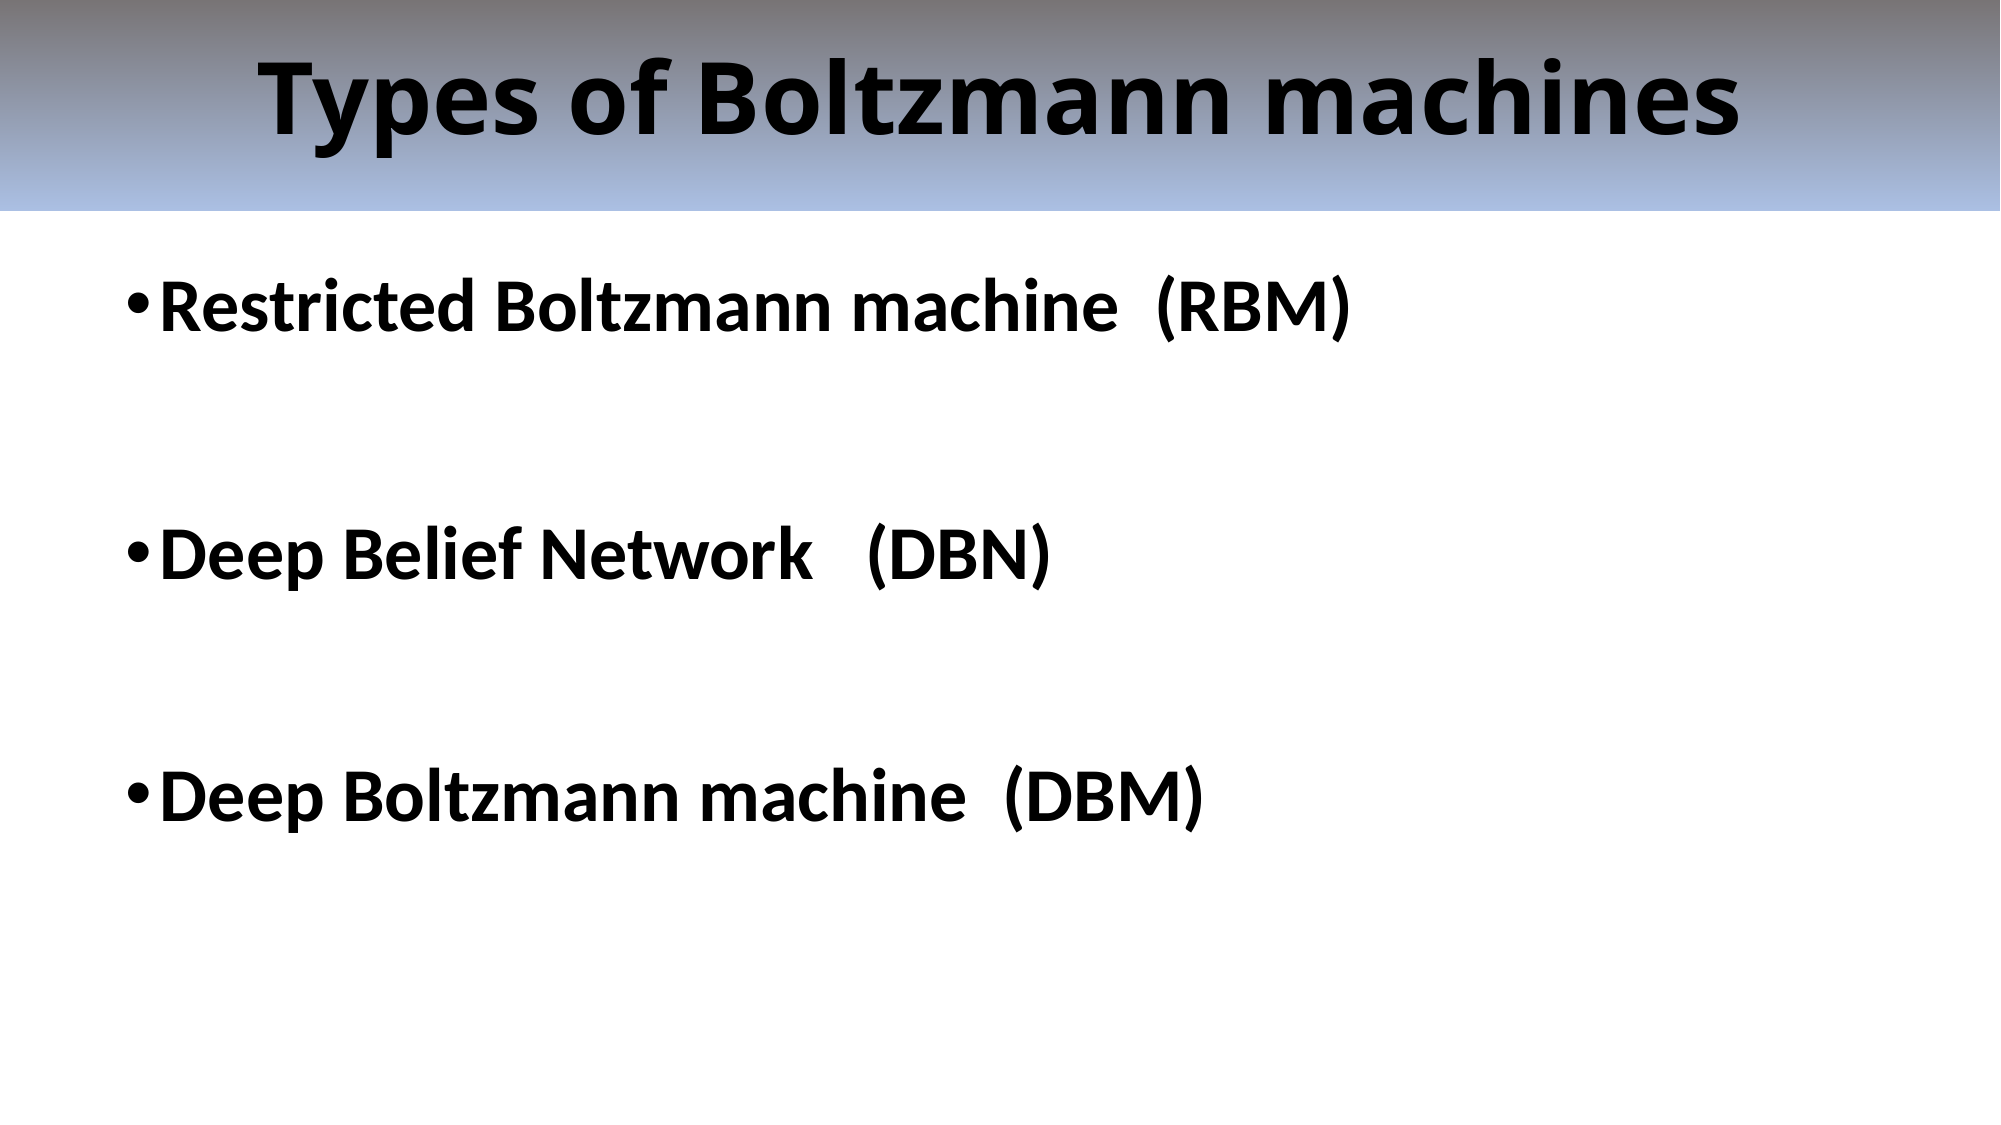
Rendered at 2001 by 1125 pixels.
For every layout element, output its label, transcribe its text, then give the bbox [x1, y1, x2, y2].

list Restricted Boltzmann machine (RBM) Deep Belief Network (DBN) Deep Boltzmann machine (DBM) [110, 258, 1957, 1109]
title Types of Boltzmann machines [0, 0, 2000, 211]
